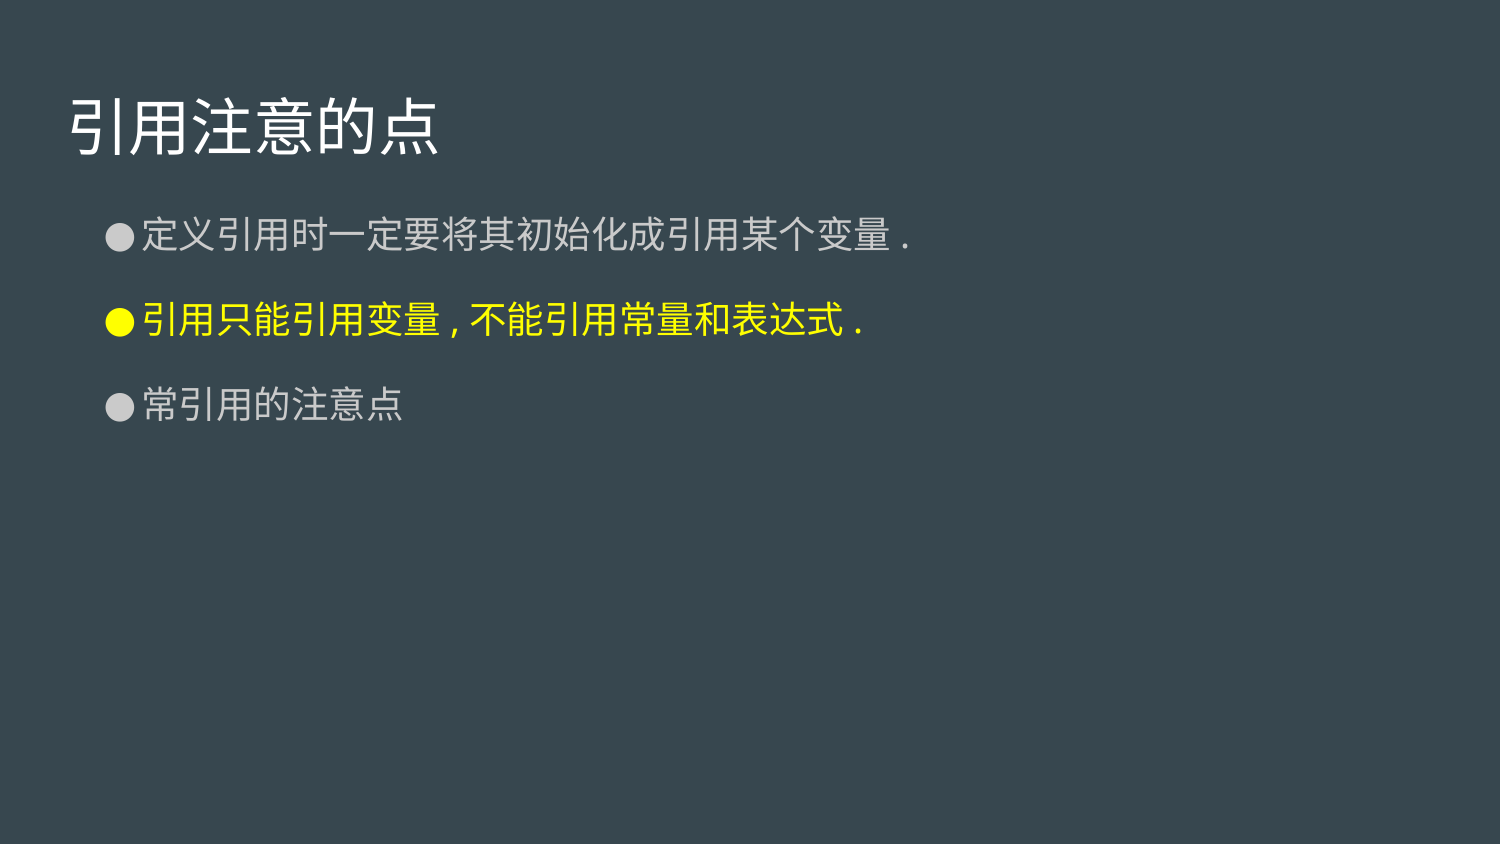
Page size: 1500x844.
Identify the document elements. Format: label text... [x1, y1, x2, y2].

title 引用注意的点 [51, 72, 1449, 167]
list 定义引用时一定要将其初始化成引用某个变量. 引用只能引用变量,不能引用常量和表达式. 常引用的注意点 [51, 189, 1449, 750]
